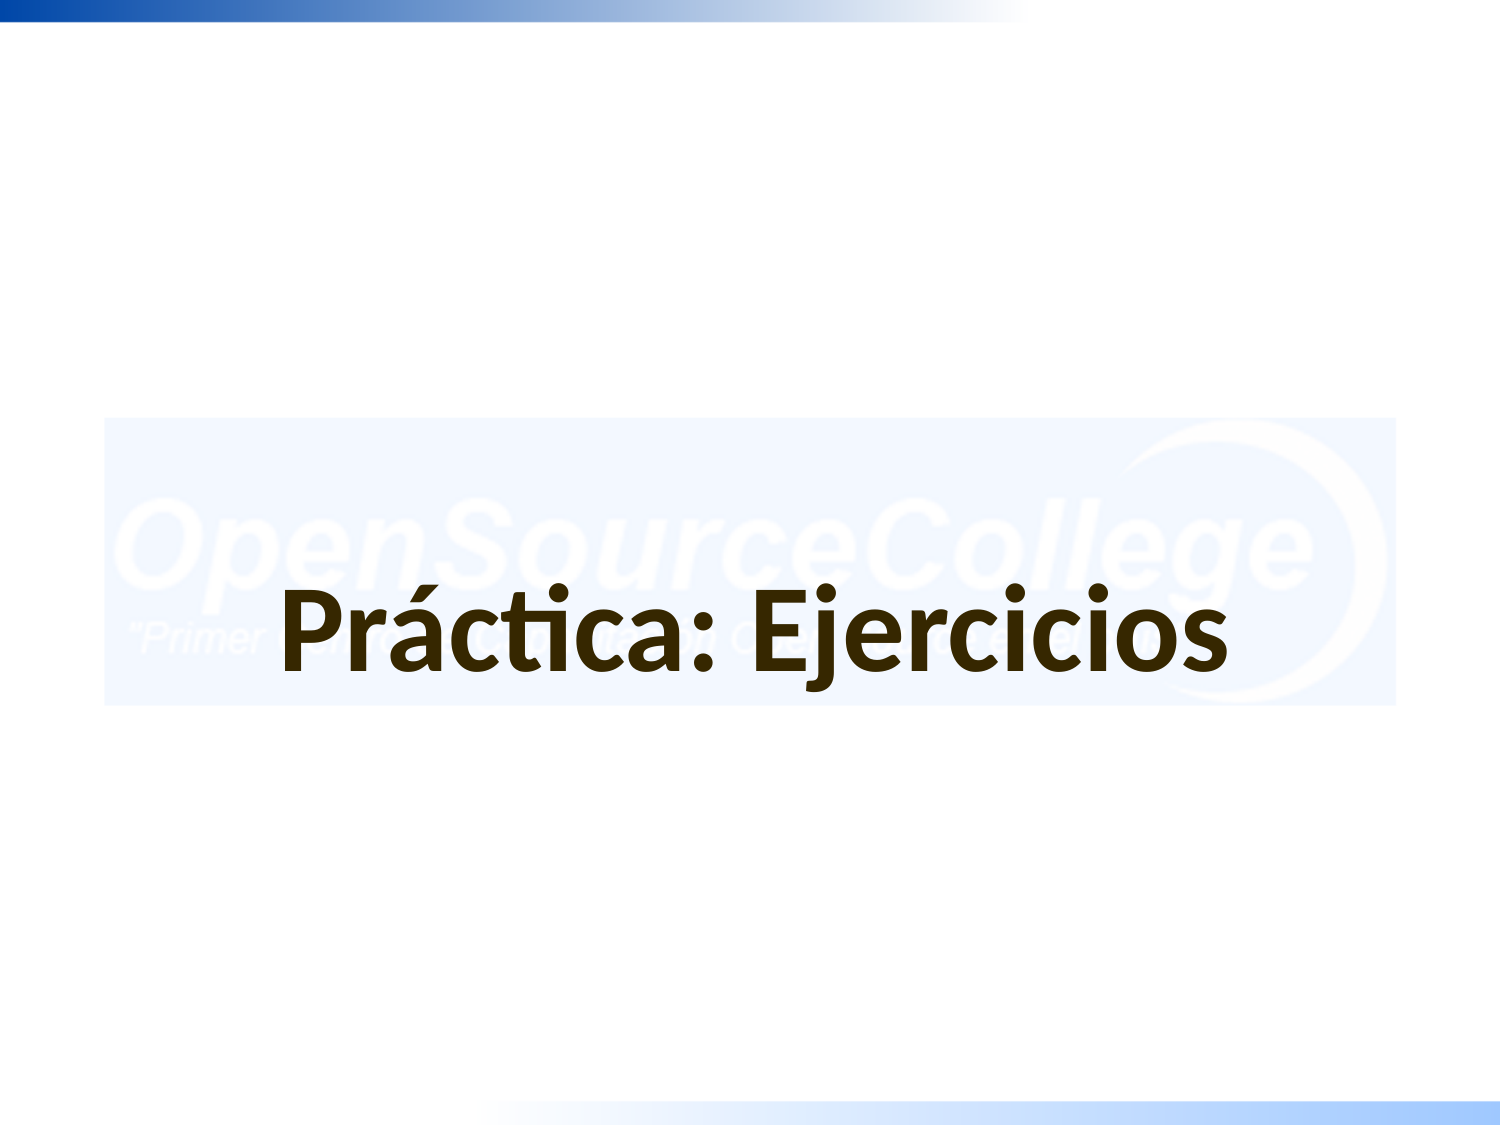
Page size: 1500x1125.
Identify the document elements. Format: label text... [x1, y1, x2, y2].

picture [0, 0, 1500, 1125]
title Práctica: Ejercicios [117, 539, 1393, 704]
